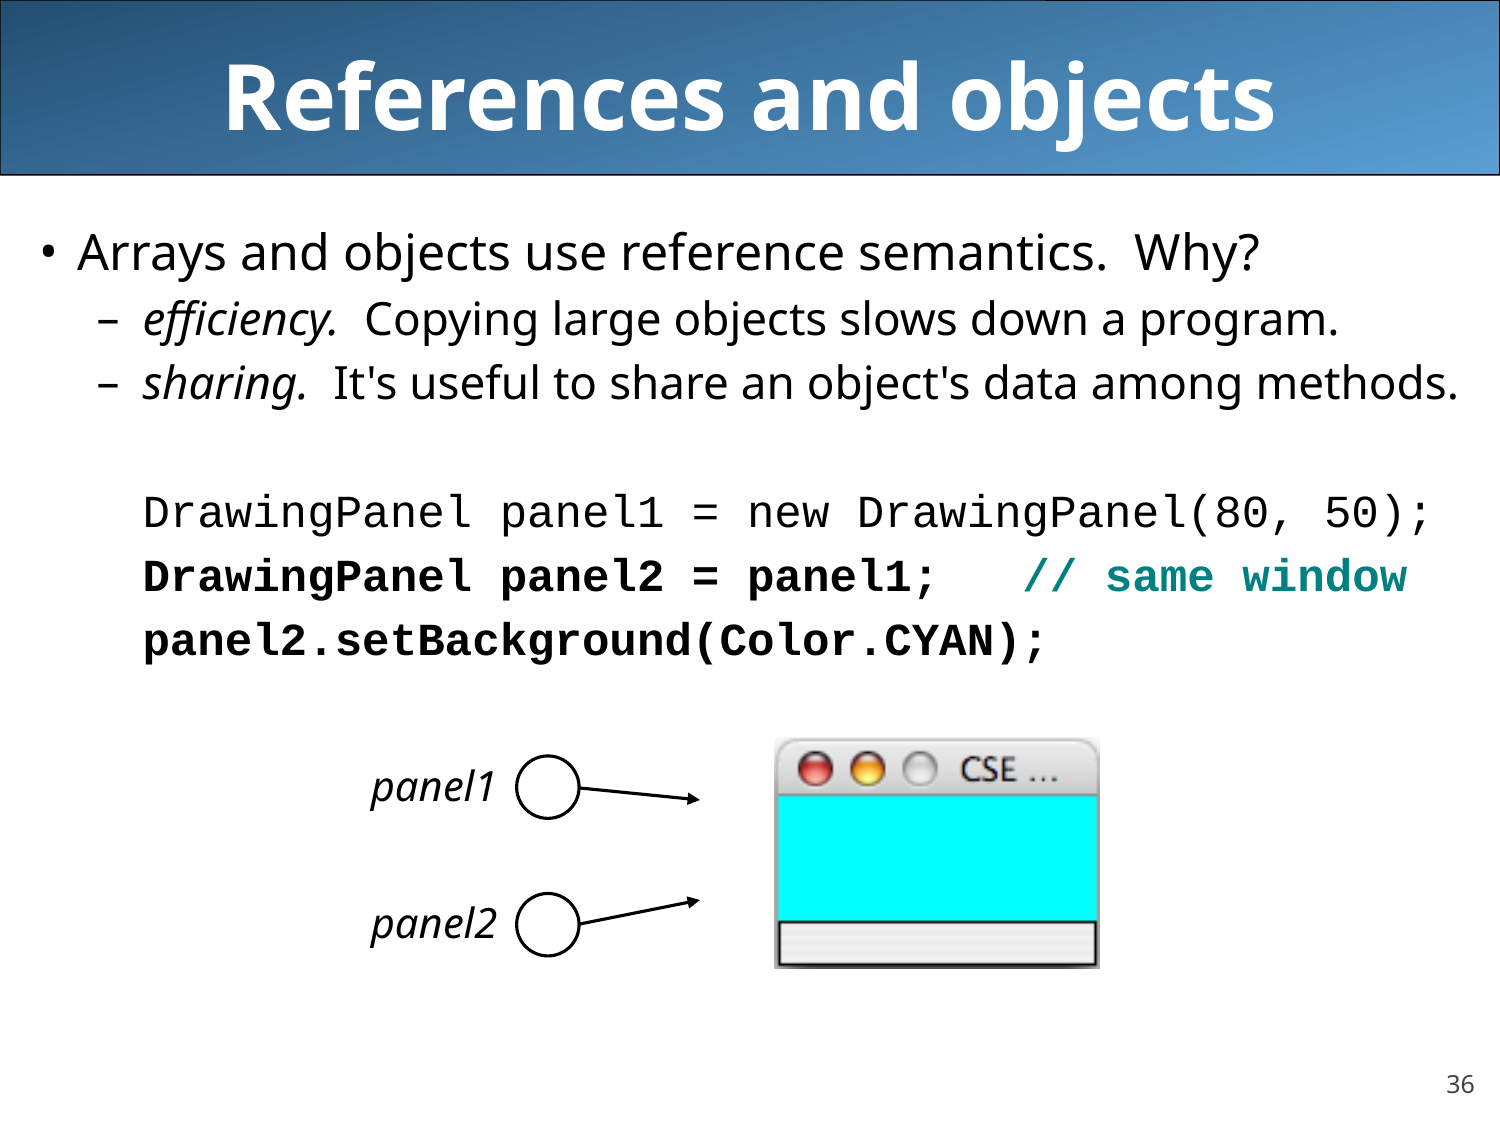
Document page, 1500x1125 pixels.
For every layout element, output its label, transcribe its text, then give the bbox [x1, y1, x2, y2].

title References and objects [75, 0, 1425, 188]
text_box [324, 889, 701, 963]
picture [774, 737, 1101, 969]
list Arrays and objects use reference semantics. Why? efficiency. Copying large objects slows down a program. sharing. It's useful to share an object's data among methods. DrawingPanel panel1 = new DrawingPanel(80, 50); DrawingPanel panel2 = panel1; // same window panel2.setBackground(Color.CYAN); [24, 212, 1500, 1063]
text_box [324, 751, 701, 826]
